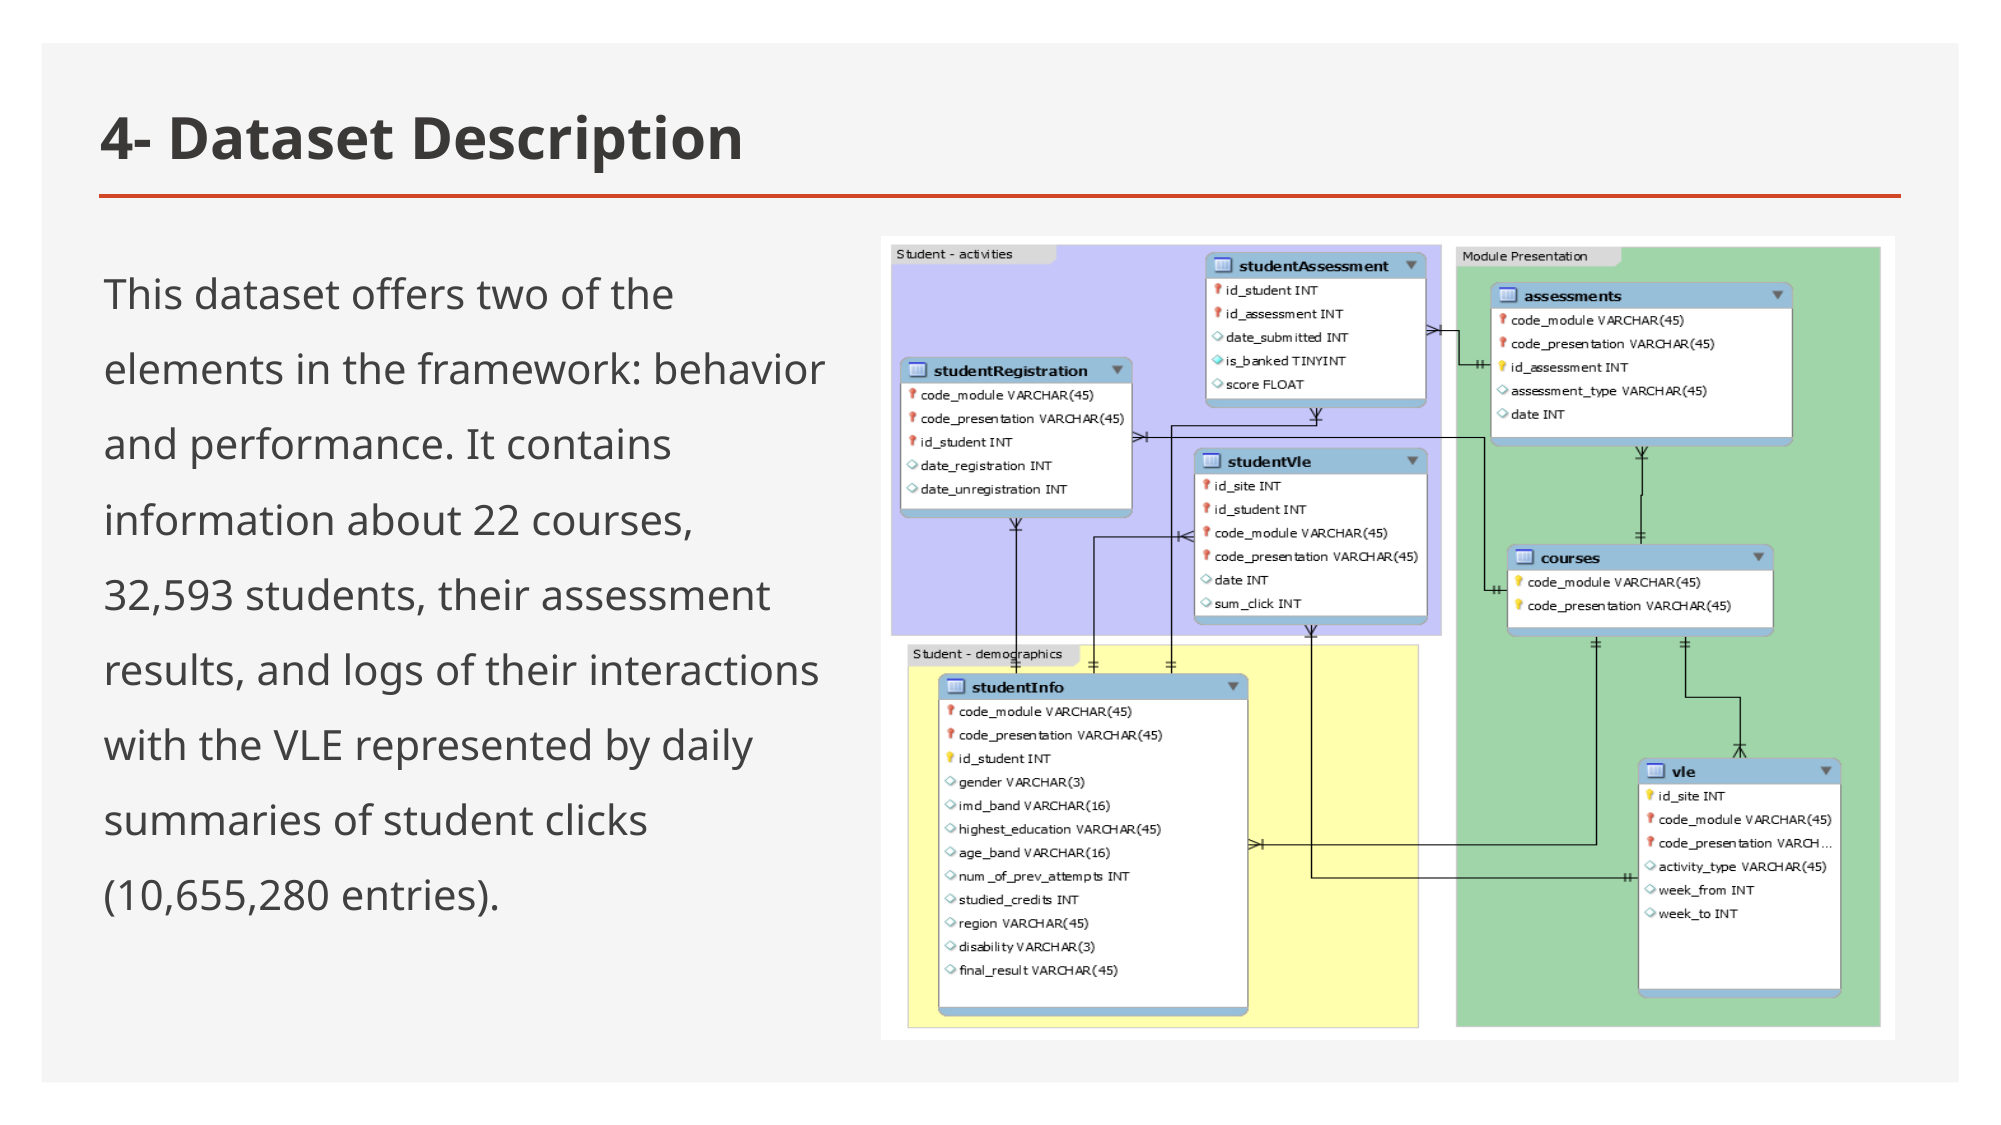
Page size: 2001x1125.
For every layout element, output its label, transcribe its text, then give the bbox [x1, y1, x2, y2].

title 4- Dataset Description [85, 73, 1214, 179]
list This dataset offers two of the elements in the framework: behavior and performance. It contains information about 22 courses, 32,593 students, their assessment results, and logs of their interactions with the VLE represented by daily summaries of student clicks (10,655,280 entries). [88, 235, 848, 1021]
picture [880, 236, 1895, 1040]
